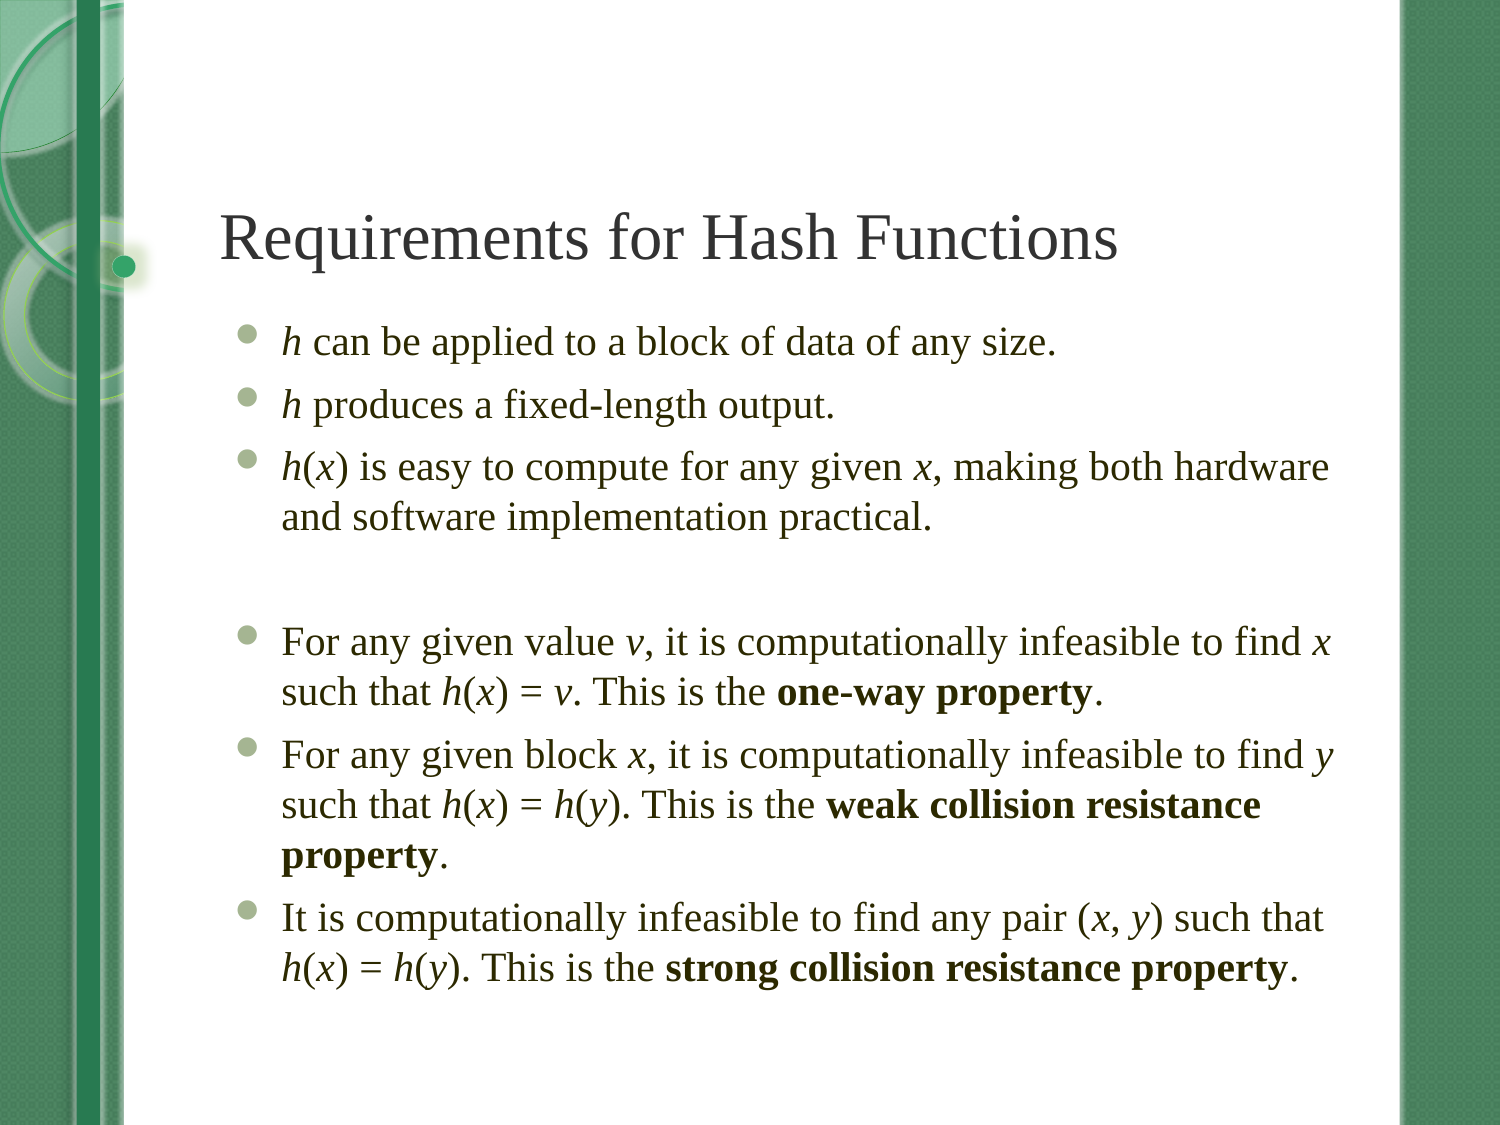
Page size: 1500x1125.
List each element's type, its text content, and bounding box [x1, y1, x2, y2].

list h can be applied to a block of data of any size. h produces a fixed-length output. h(x) is easy to compute for any given x, making both hardware and software implementation practical. For any given value v, it is computationally infeasible to find x such that h(x) = v. This is the one-way property. For any given block x, it is computationally infeasible to find y such that h(x) = h(y). This is the weak collision resistance property. It is computationally infeasible to find any pair (x, y) such that h(x) = h(y). This is the strong collision resistance property. [206, 306, 1400, 1024]
title Requirements for Hash Functions [204, 138, 1388, 327]
